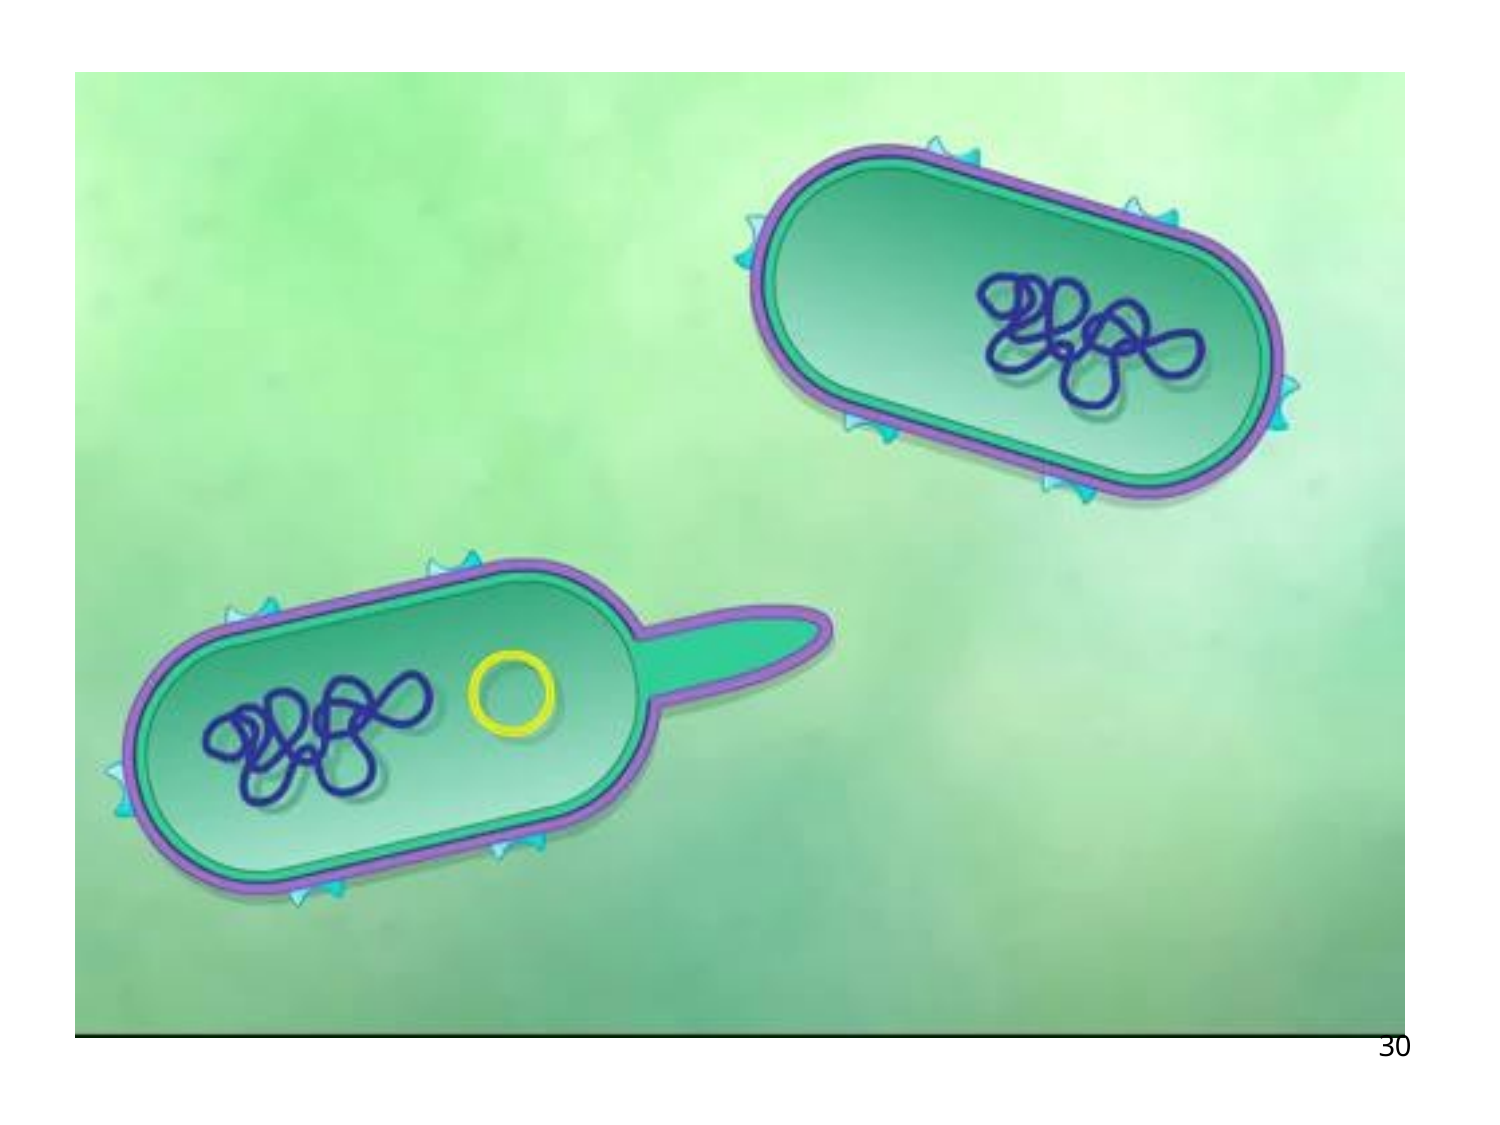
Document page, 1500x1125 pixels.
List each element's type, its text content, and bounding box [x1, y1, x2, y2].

picture [74, 72, 1405, 1038]
slide_number 30 [1372, 1032, 1420, 1125]
